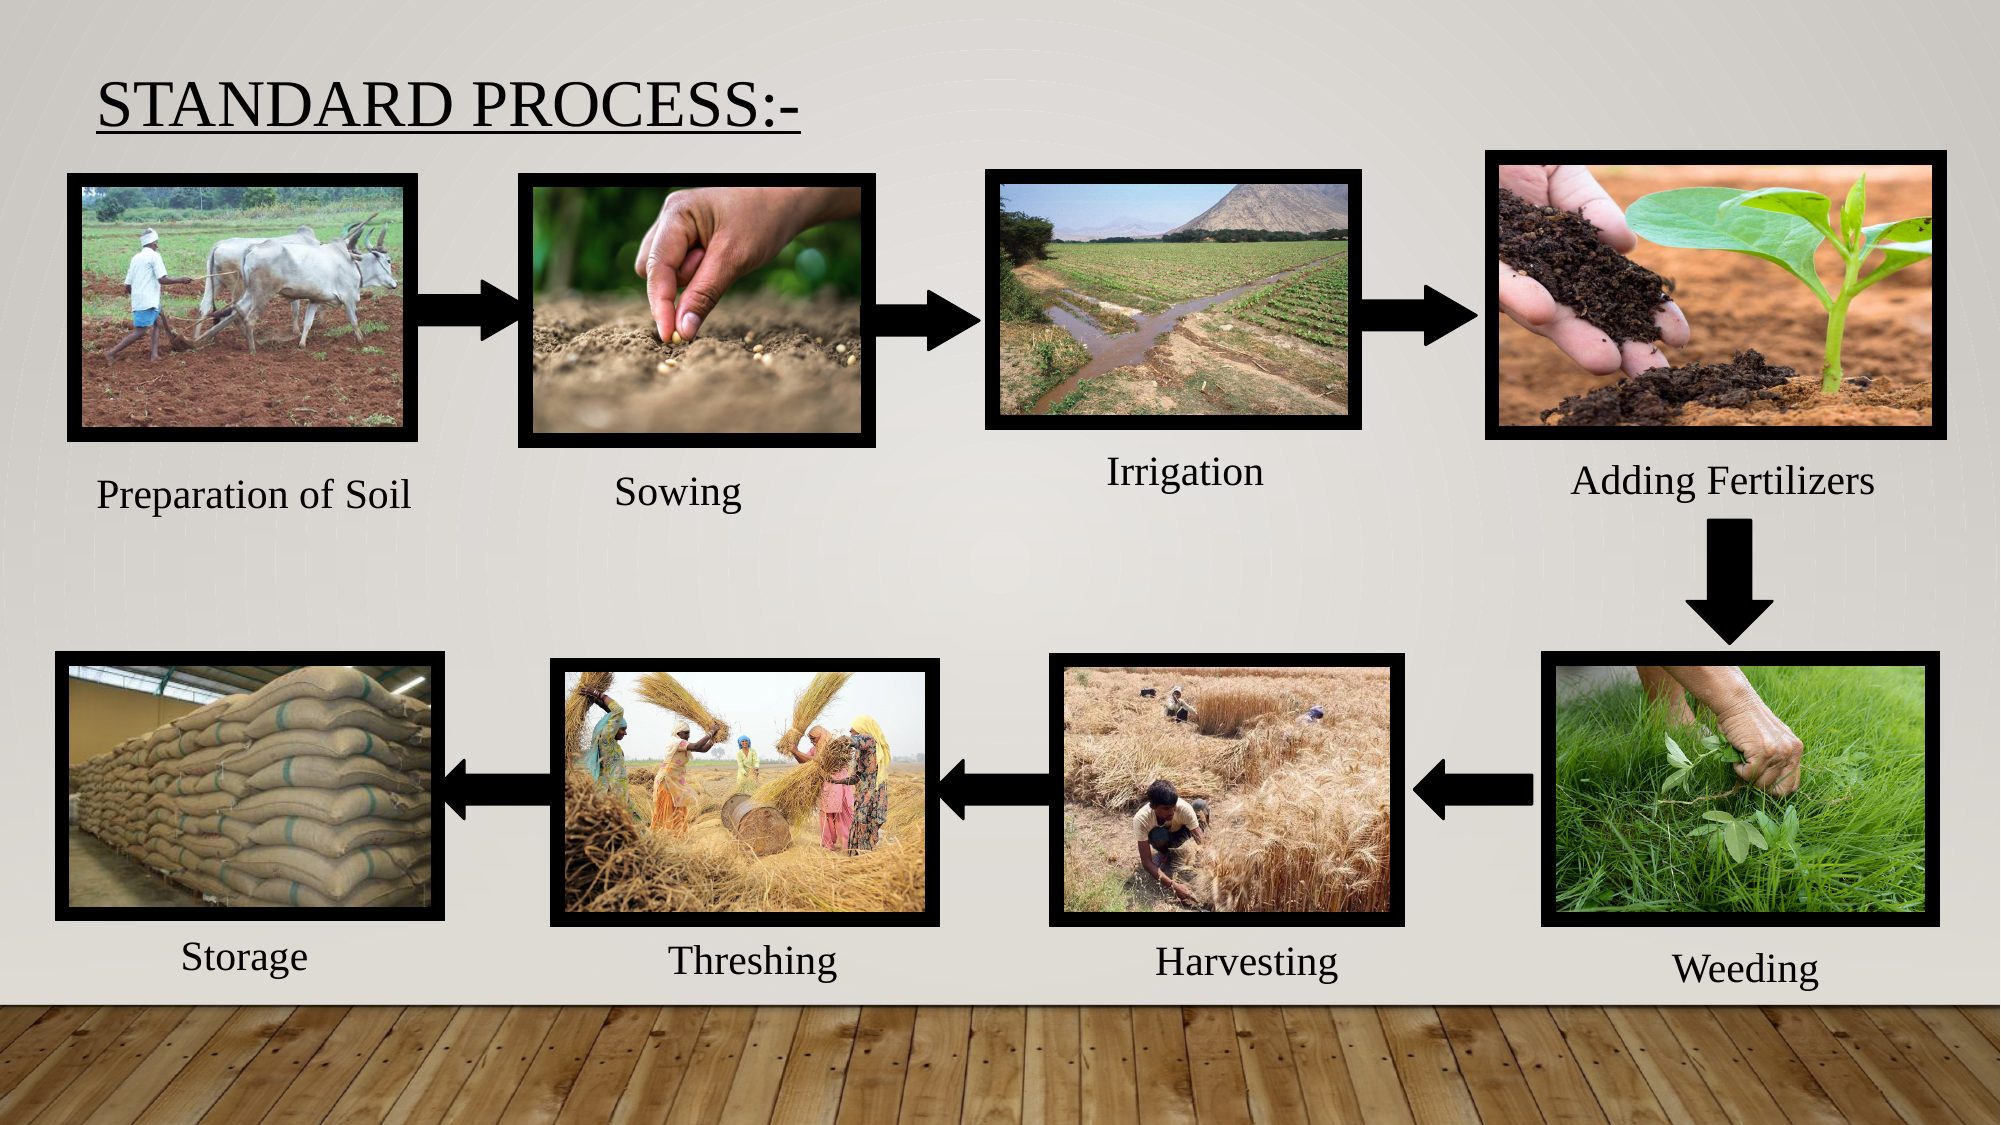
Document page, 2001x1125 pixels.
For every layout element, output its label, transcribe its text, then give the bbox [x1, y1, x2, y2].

text_box Storage [165, 921, 466, 987]
text_box Irrigation [1151, 435, 1392, 501]
picture [564, 671, 926, 913]
picture [1555, 665, 1926, 913]
picture [0, 1005, 2000, 1125]
text_box [850, 413, 1151, 714]
text_box Adding Fertilizers [1555, 445, 1913, 511]
text_box Sowing [599, 456, 850, 522]
text_box [1413, 758, 1534, 821]
text_box [862, 289, 981, 352]
text_box [1685, 518, 1774, 645]
picture [1498, 164, 1933, 426]
picture [1063, 666, 1391, 913]
text_box [1357, 284, 1478, 347]
text_box Harvesting [1140, 925, 1441, 991]
text_box Weeding [1657, 933, 1957, 999]
picture [532, 186, 862, 434]
text_box Threshing [653, 925, 954, 991]
text_box [932, 758, 1054, 821]
picture [81, 186, 404, 428]
title Standard process:- [81, 61, 1658, 234]
picture [69, 665, 431, 907]
text_box [413, 279, 532, 341]
picture [999, 183, 1348, 416]
text_box [433, 758, 555, 821]
text_box Preparation of Soil [81, 459, 463, 524]
